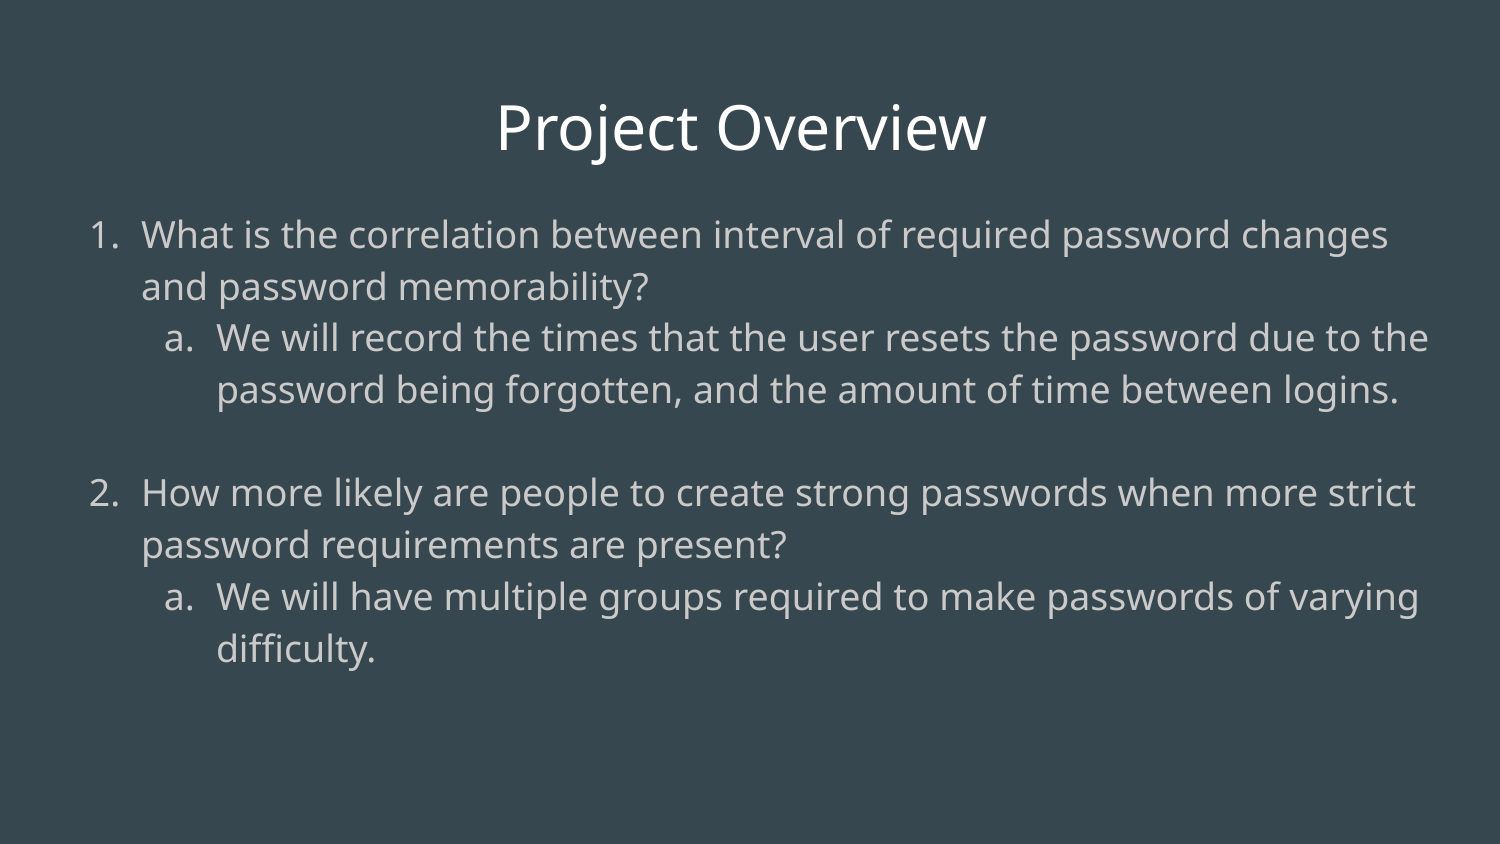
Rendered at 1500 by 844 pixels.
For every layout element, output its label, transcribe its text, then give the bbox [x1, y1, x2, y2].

list What is the correlation between interval of required password changes and password memorability? We will record the times that the user resets the password due to the password being forgotten, and the amount of time between logins. How more likely are people to create strong passwords when more strict password requirements are present? We will have multiple groups required to make passwords of varying difficulty. [51, 189, 1449, 750]
title Project Overview [51, 72, 1449, 167]
